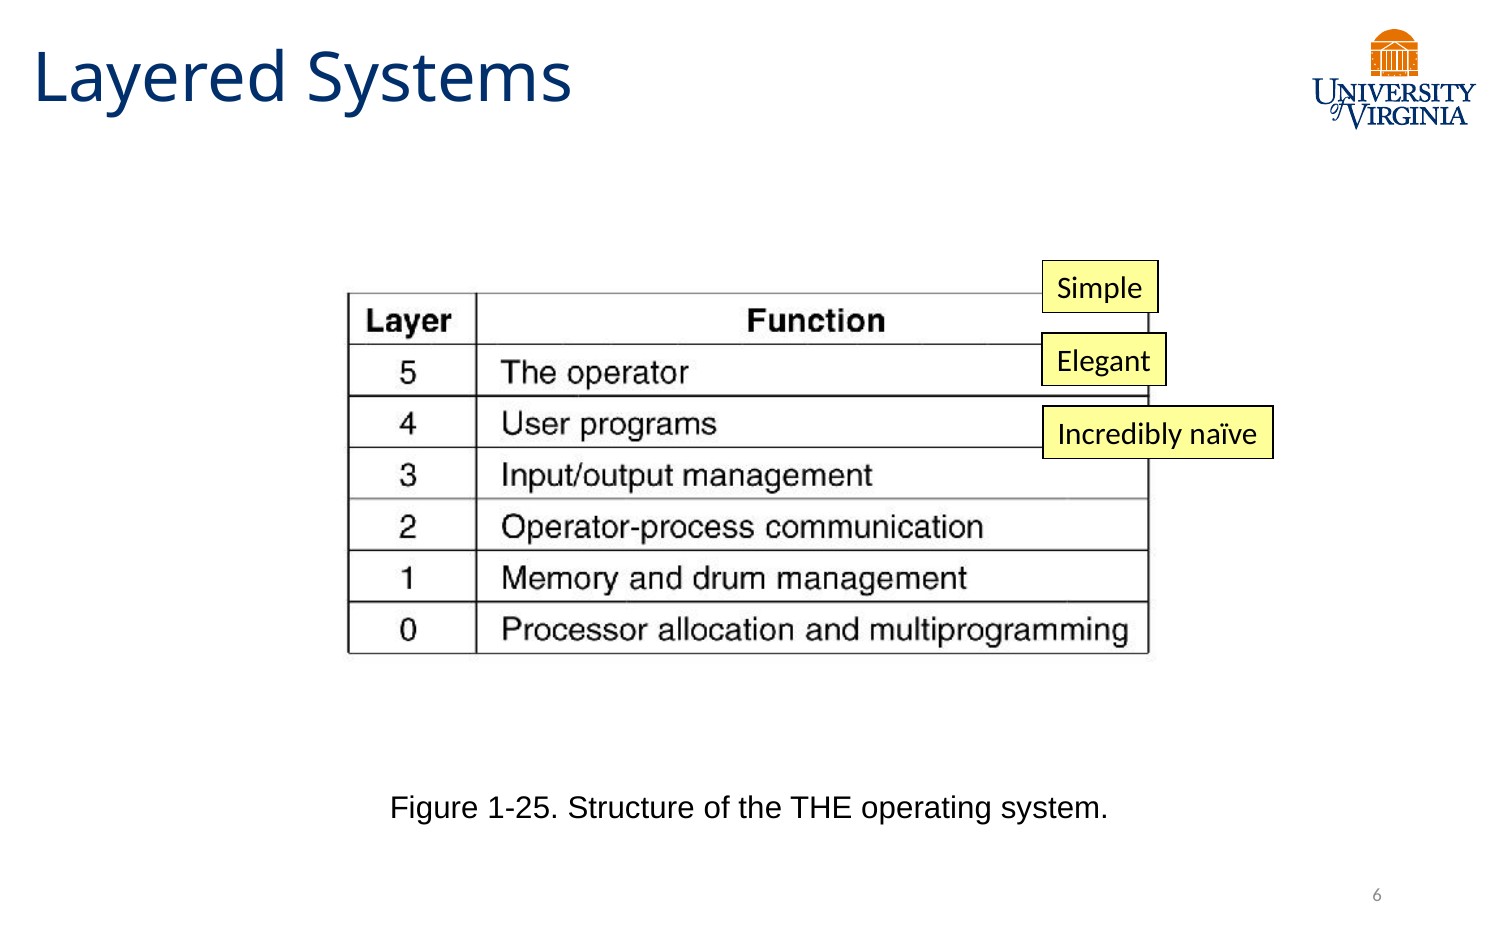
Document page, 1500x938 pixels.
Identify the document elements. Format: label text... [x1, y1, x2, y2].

title Layered Systems [17, 14, 1297, 145]
text_box Incredibly naïve [1188, 406, 1273, 459]
text_box Figure 1-25. Structure of the THE operating system. [125, 781, 1375, 896]
slide_number 6 [1059, 868, 1397, 919]
picture [312, 255, 1188, 683]
